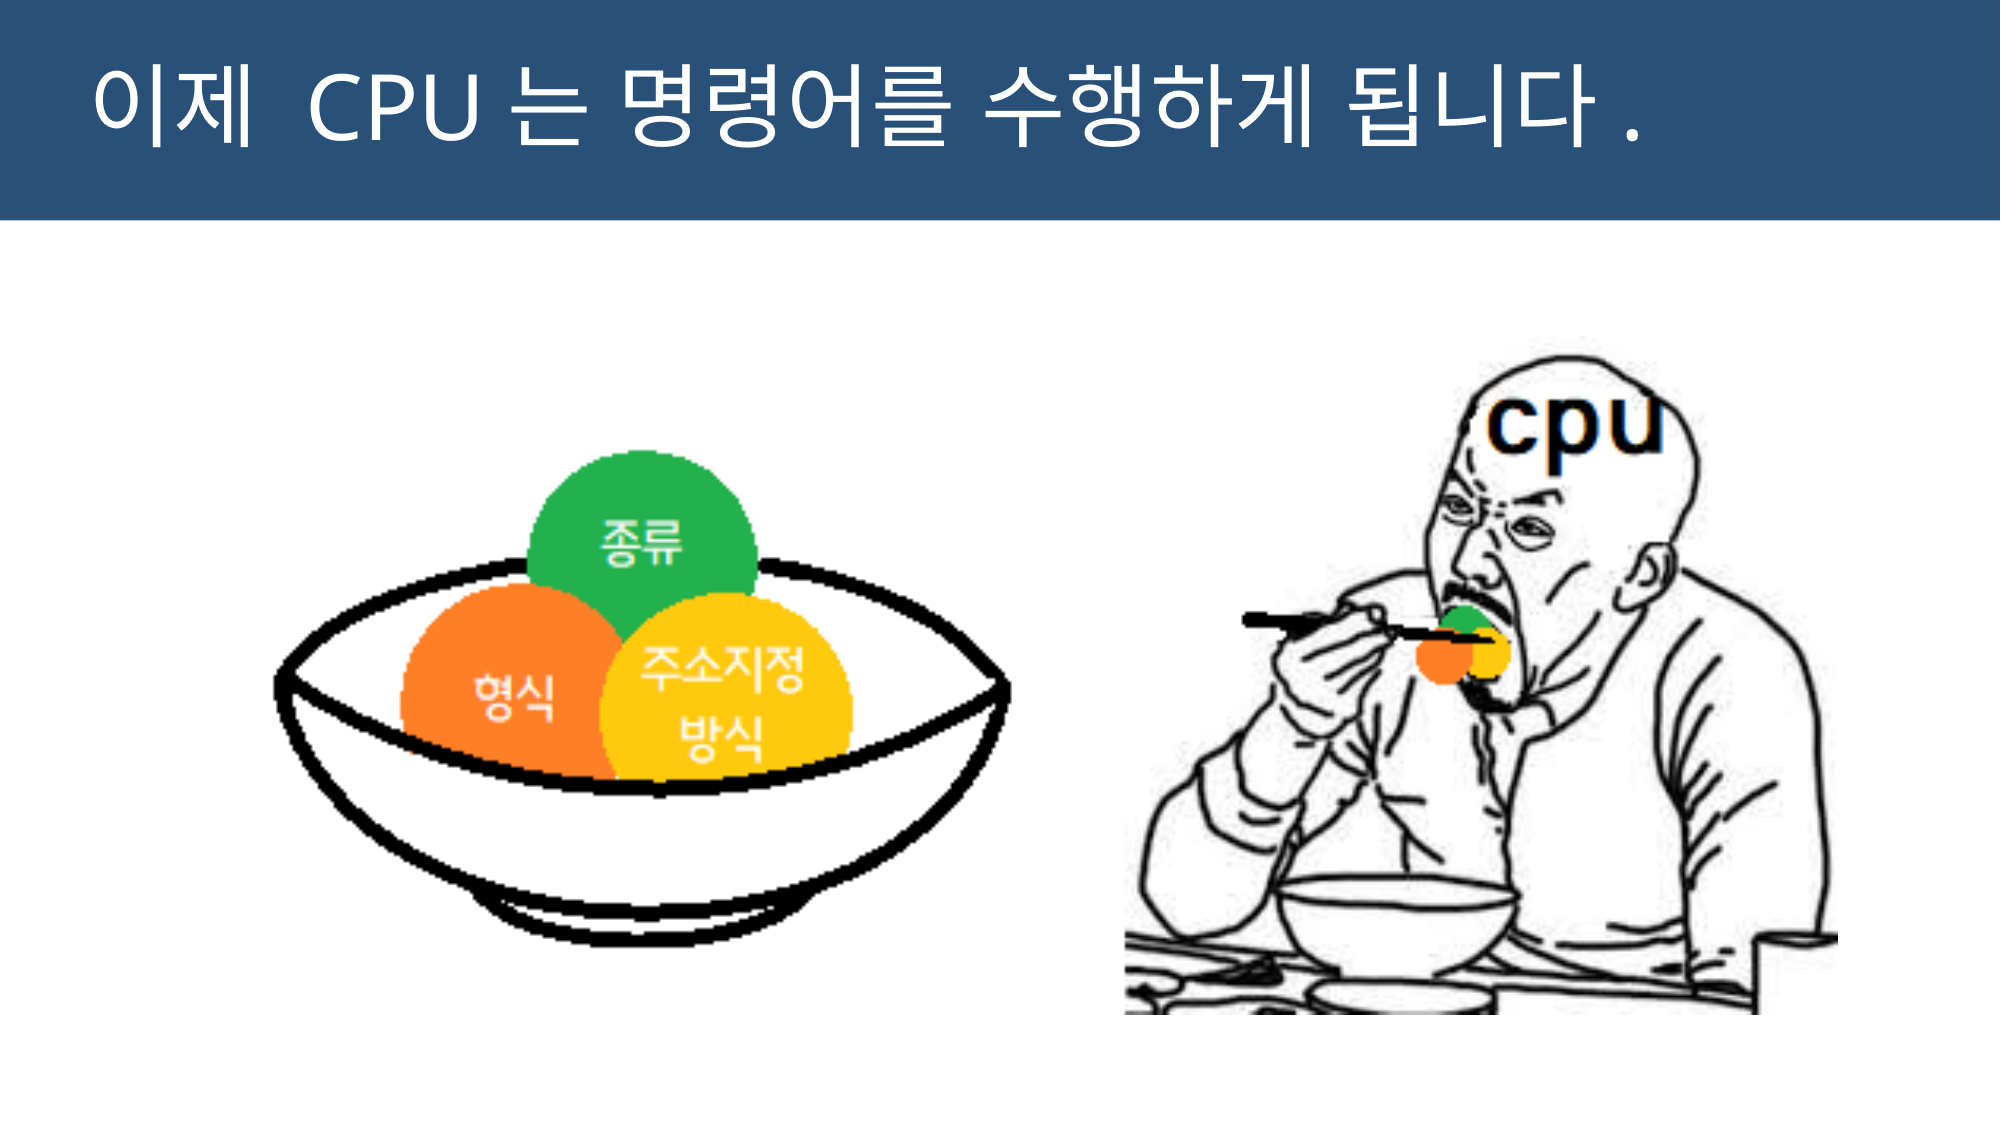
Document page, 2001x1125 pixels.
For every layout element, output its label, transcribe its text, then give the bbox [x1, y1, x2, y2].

picture [239, 328, 1838, 1015]
title 이제 CPU는 명령어를 수행하게 됩니다. [0, 0, 2000, 221]
